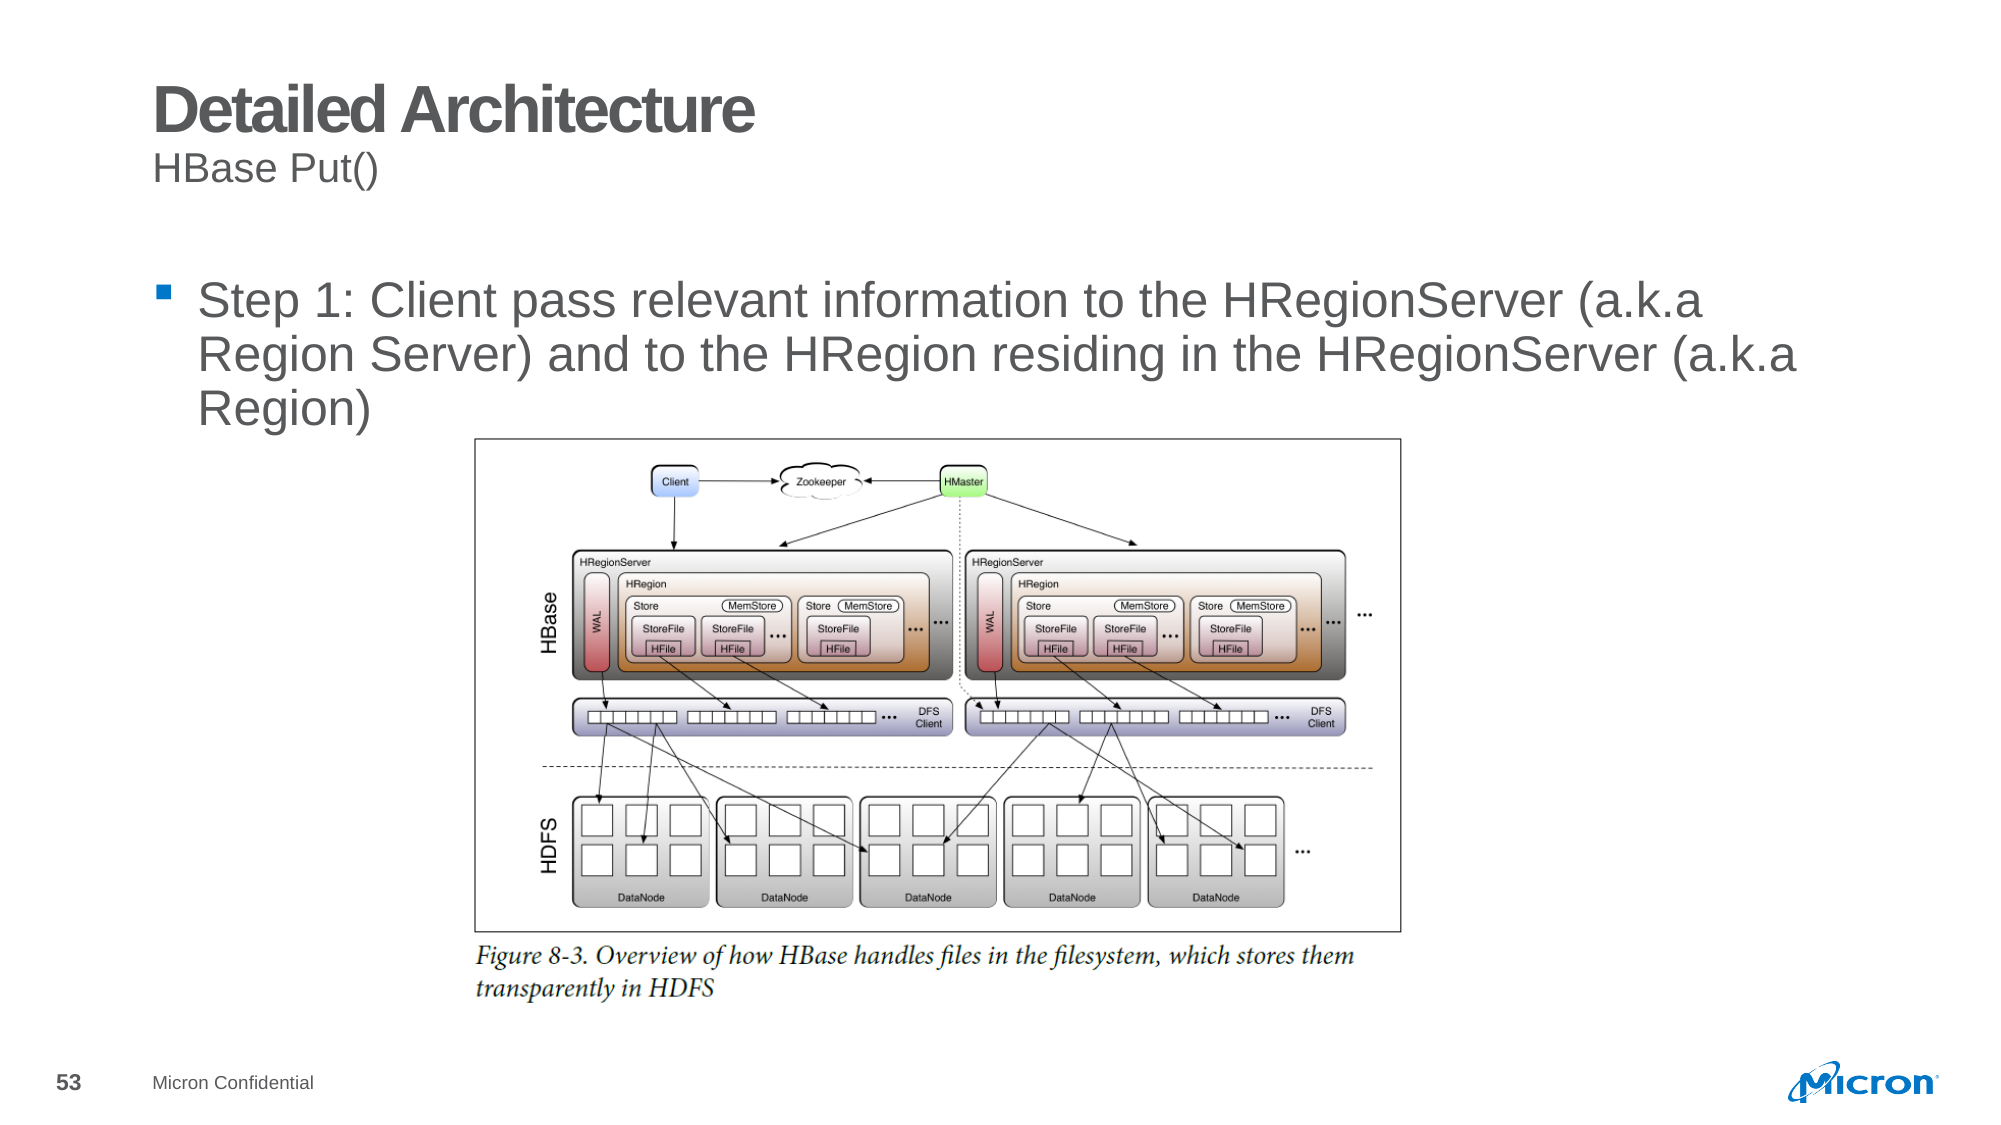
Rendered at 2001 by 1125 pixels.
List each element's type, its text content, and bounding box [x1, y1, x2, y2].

footer Micron Confidential [138, 1051, 366, 1112]
picture [1788, 1061, 1939, 1103]
title Detailed Architecture [137, 59, 1863, 139]
list HBase Put() [137, 139, 1863, 199]
list Step 1: Client pass relevant information to the HRegionServer (a.k.a Region Server) and to the HRegion residing in the HRegionServer (a.k.a Region) [137, 267, 1863, 1014]
picture [392, 415, 1439, 1014]
slide_number 53 [0, 1051, 138, 1112]
